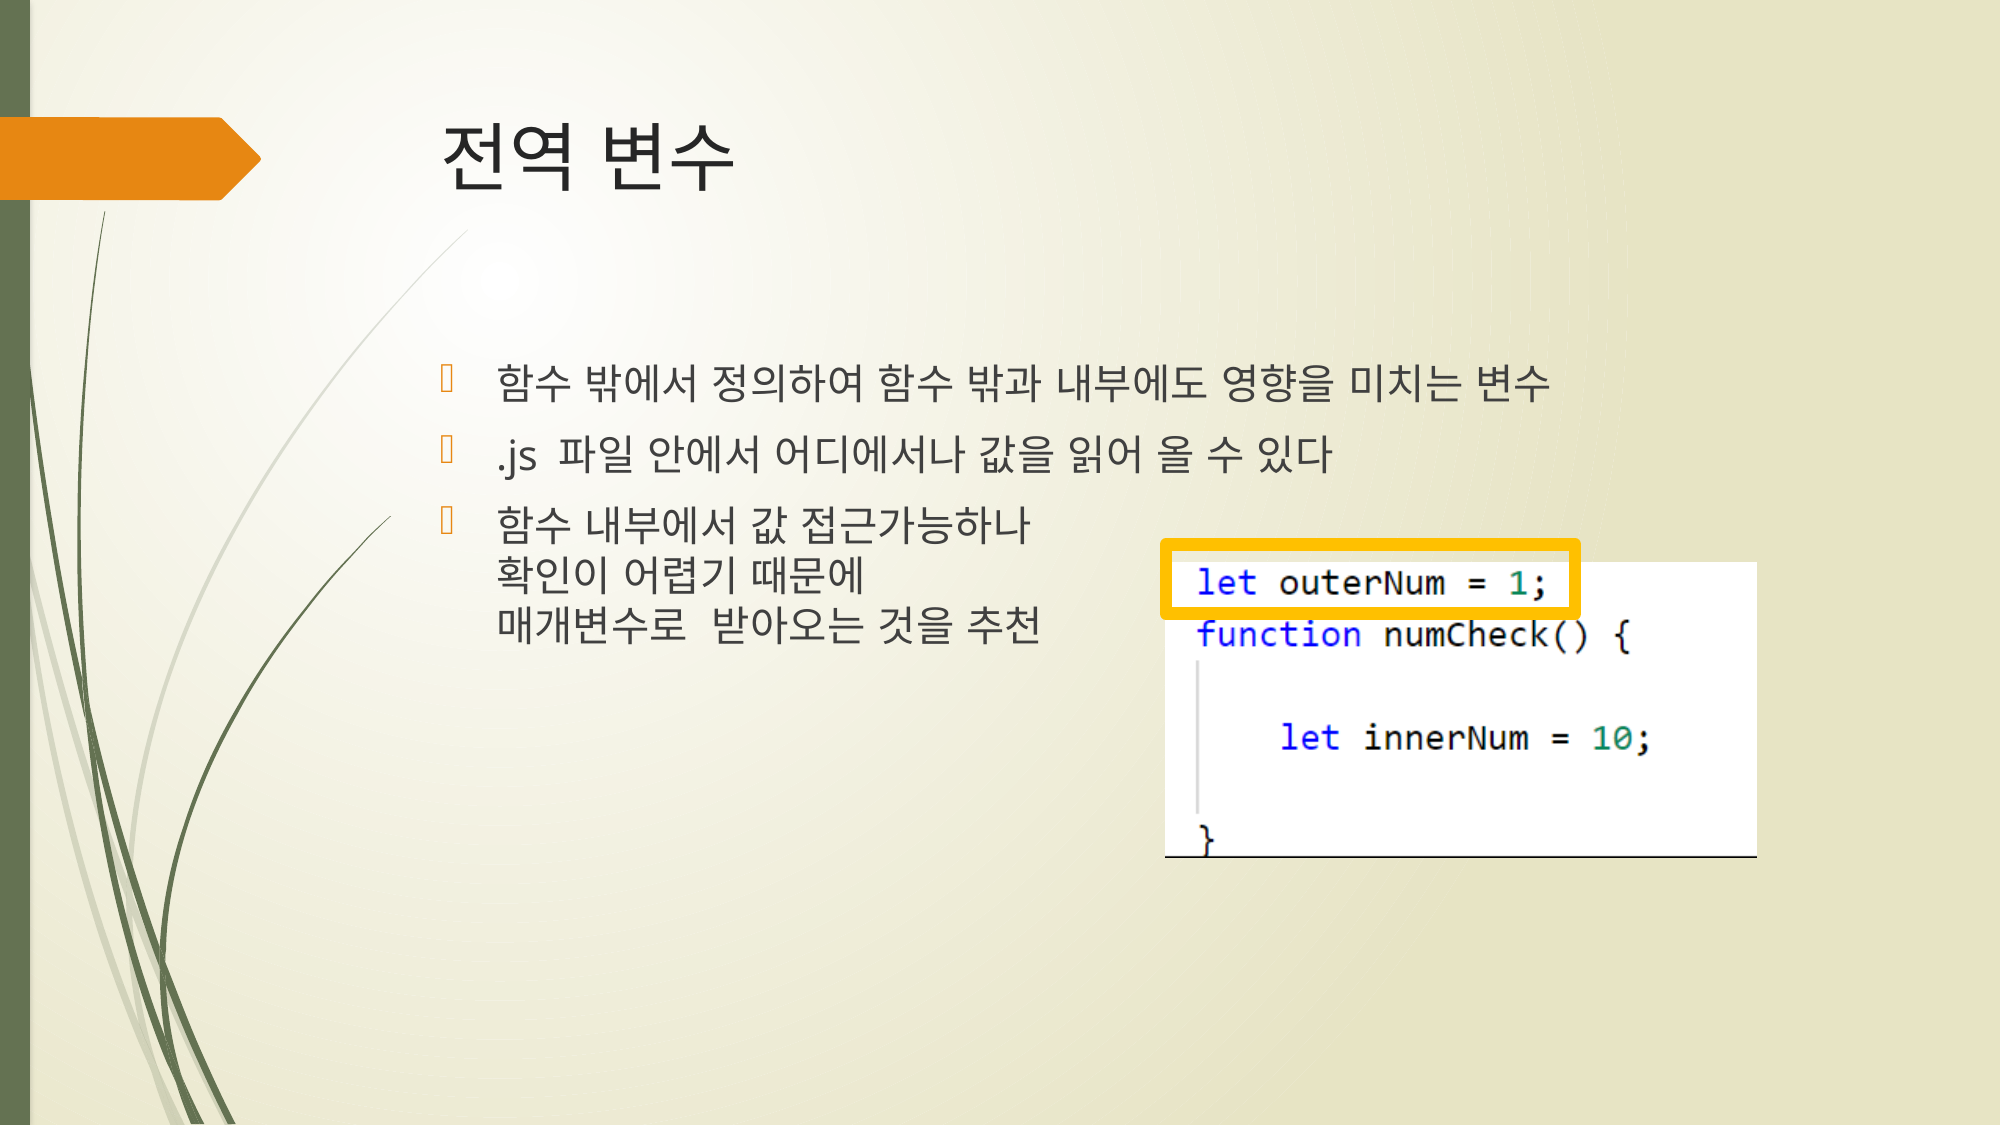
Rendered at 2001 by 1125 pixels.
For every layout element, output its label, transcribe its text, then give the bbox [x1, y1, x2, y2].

list 함수 밖에서 정의하여 함수 밖과 내부에도 영향을 미치는 변수 .js 파일 안에서 어디에서나 값을 읽어 올 수 있다 함수 내부에서 값 접근가능하나 확인이 어렵기 때문에 매개변수로 받아오는 것을 추천 [424, 350, 1888, 970]
title 전역 변수 [425, 102, 1888, 313]
picture [1165, 562, 1757, 859]
text_box [1165, 543, 1576, 562]
